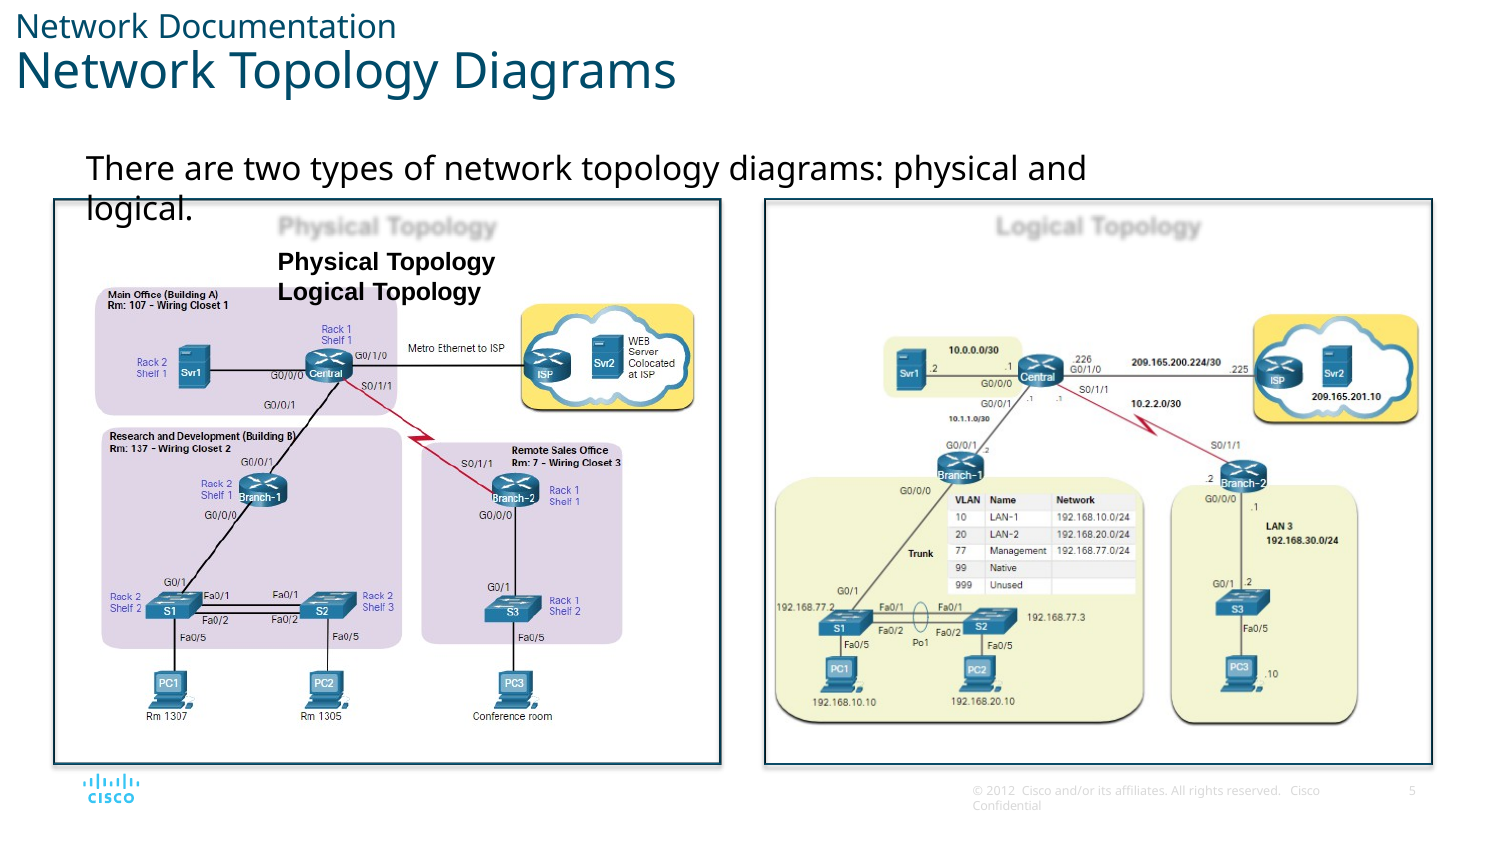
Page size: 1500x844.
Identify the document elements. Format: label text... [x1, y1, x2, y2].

text_box There are two types of network topology diagrams: physical and logical. Physical Topology Logical Topology [83, 145, 1203, 306]
title Network Documentation Network Topology Diagrams [12, 9, 1076, 153]
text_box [45, 194, 729, 804]
footer © 2012 Cisco and/or its affiliates. All rights reserved. Cisco Confidential [970, 782, 1381, 844]
picture [758, 196, 1438, 774]
slide_number 10 [1402, 782, 1432, 844]
